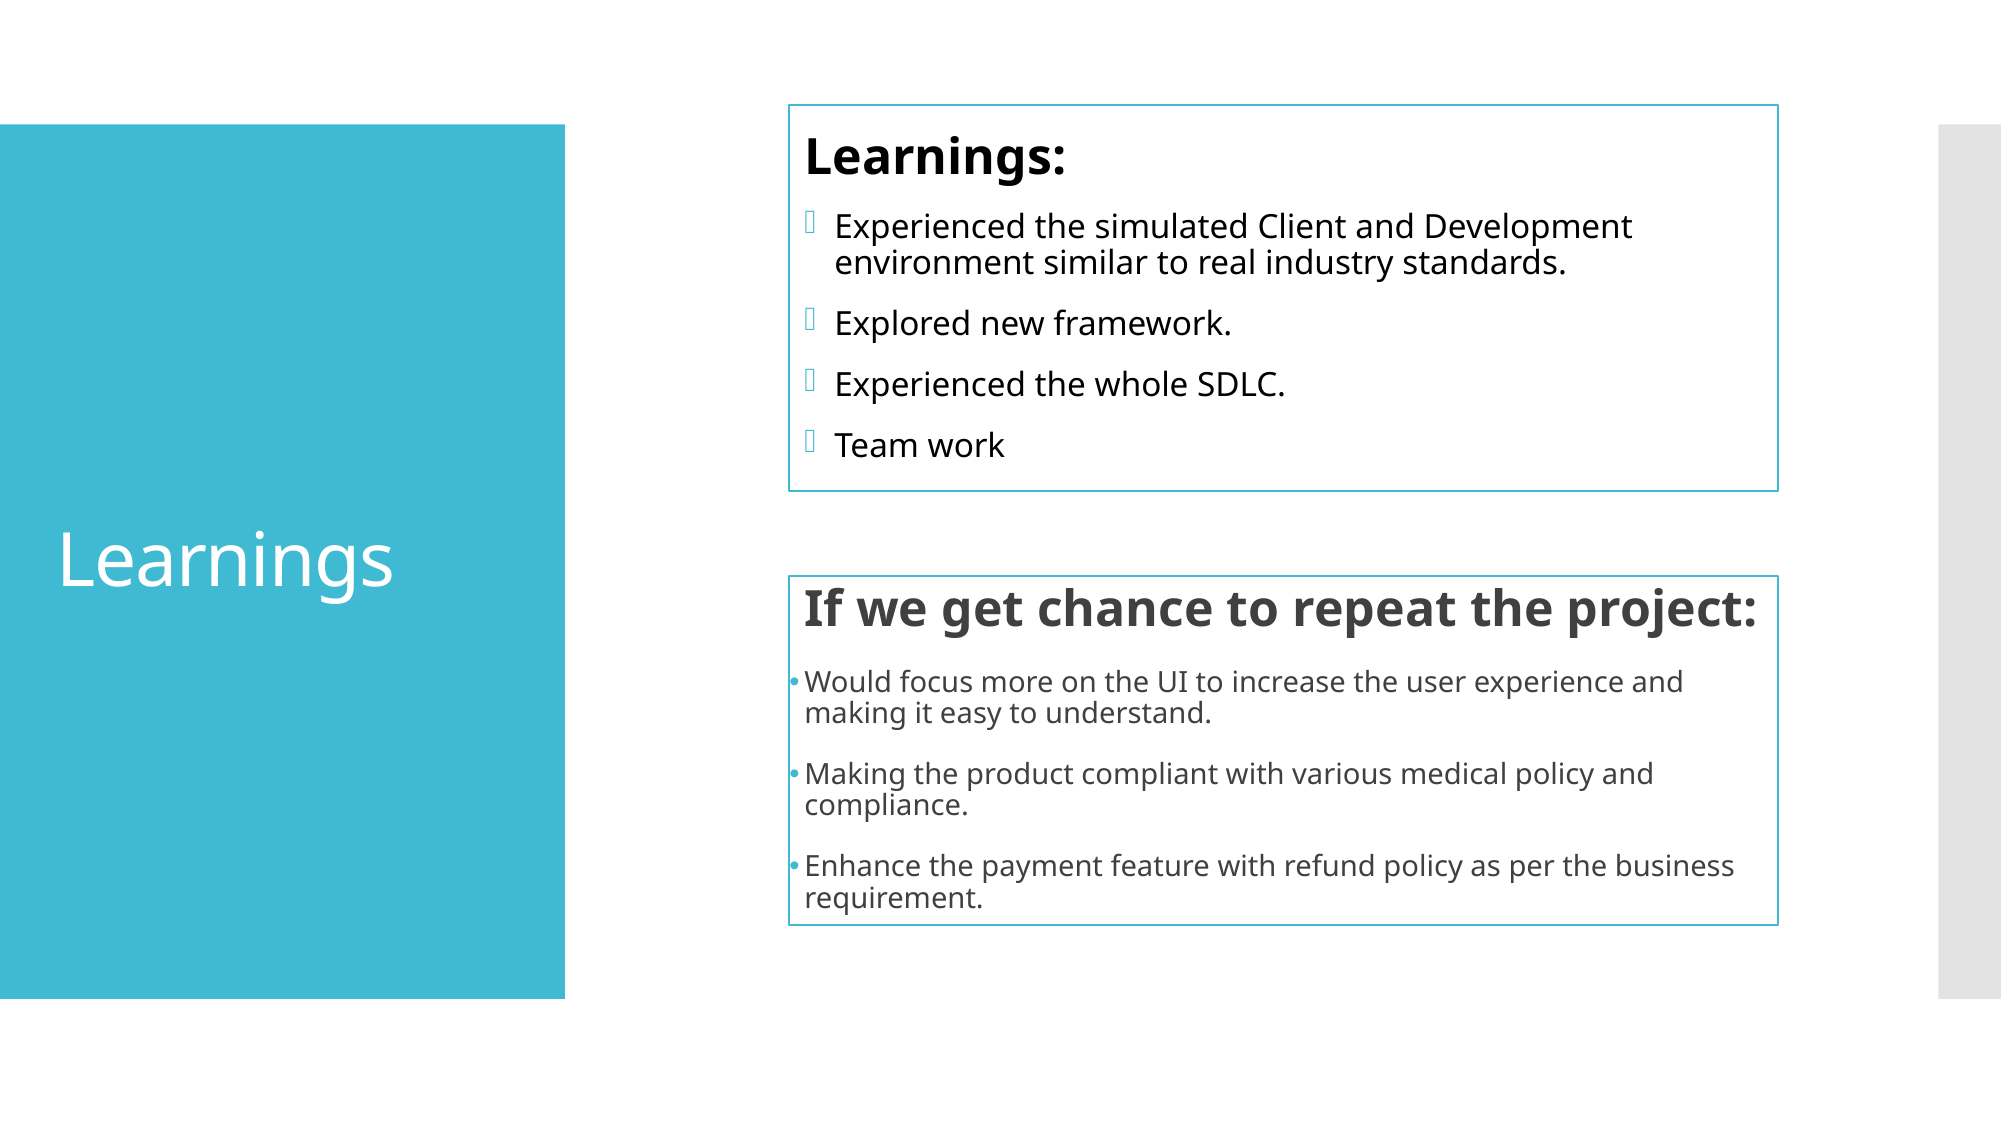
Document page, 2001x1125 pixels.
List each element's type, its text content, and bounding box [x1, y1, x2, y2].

title Learnings [41, 184, 525, 940]
list Learnings: Experienced the simulated Client and Development environment similar to real industry standards. Explored new framework. Experienced the whole SDLC. Team work [788, 104, 1779, 492]
text_box If we get chance to repeat the project: Would focus more on the UI to increase the user experience and making it easy to understand. Making the product compliant with various medical policy and compliance. Enhance the payment feature with refund policy as per the business requirement. [788, 575, 1779, 926]
